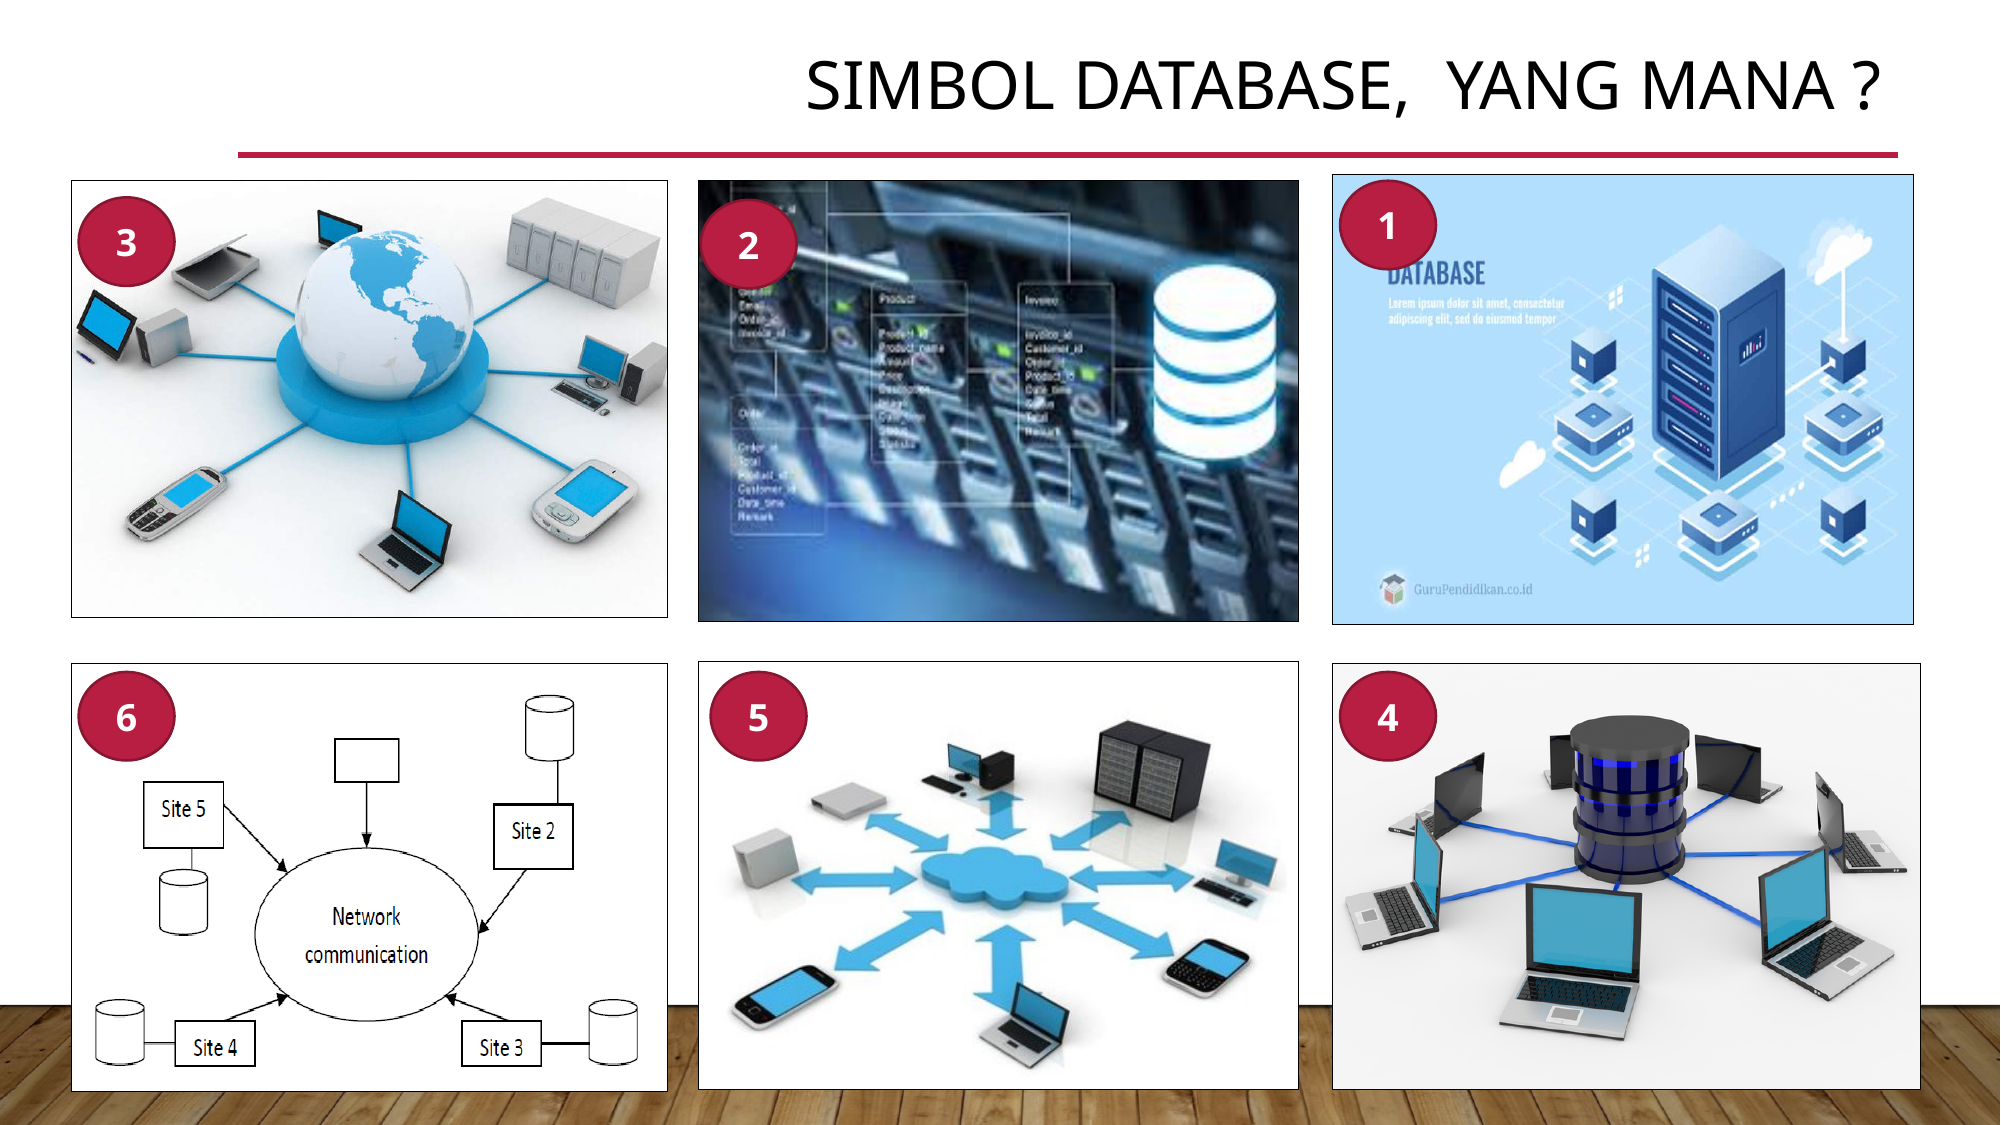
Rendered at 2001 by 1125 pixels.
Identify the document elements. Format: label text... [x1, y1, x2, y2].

picture [698, 180, 1299, 622]
title Simbol DATABASE, YANG MANA ? [238, 44, 1898, 148]
picture [1332, 174, 1914, 625]
picture [0, 661, 2000, 1125]
picture [71, 180, 668, 619]
